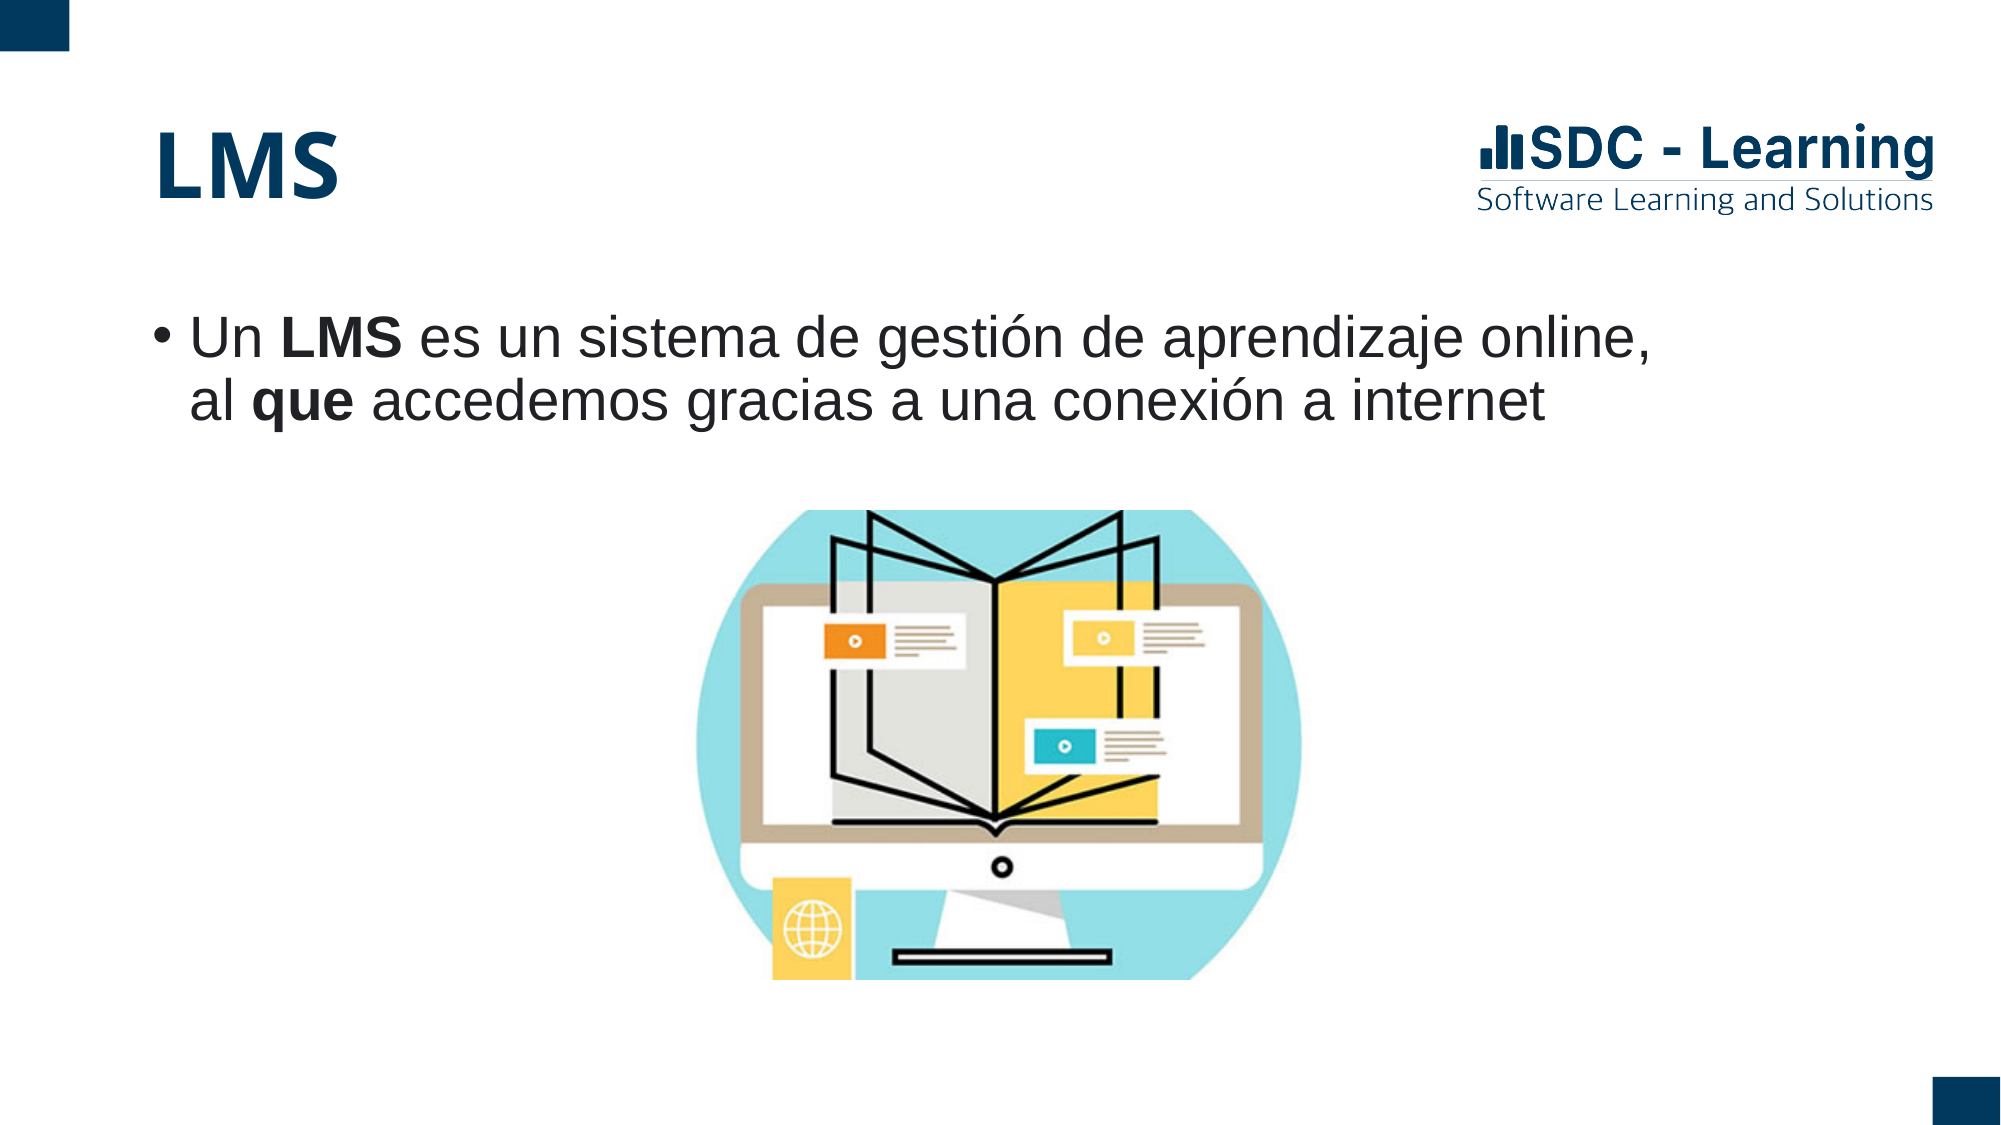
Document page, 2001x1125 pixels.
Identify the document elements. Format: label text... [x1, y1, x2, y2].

title LMS [137, 59, 1863, 278]
picture [1863, 123, 1933, 215]
list Un LMS es un sistema de gestión de aprendizaje online, al que accedemos gracias a una conexión a internet [137, 299, 1863, 1014]
picture [335, 510, 1665, 980]
